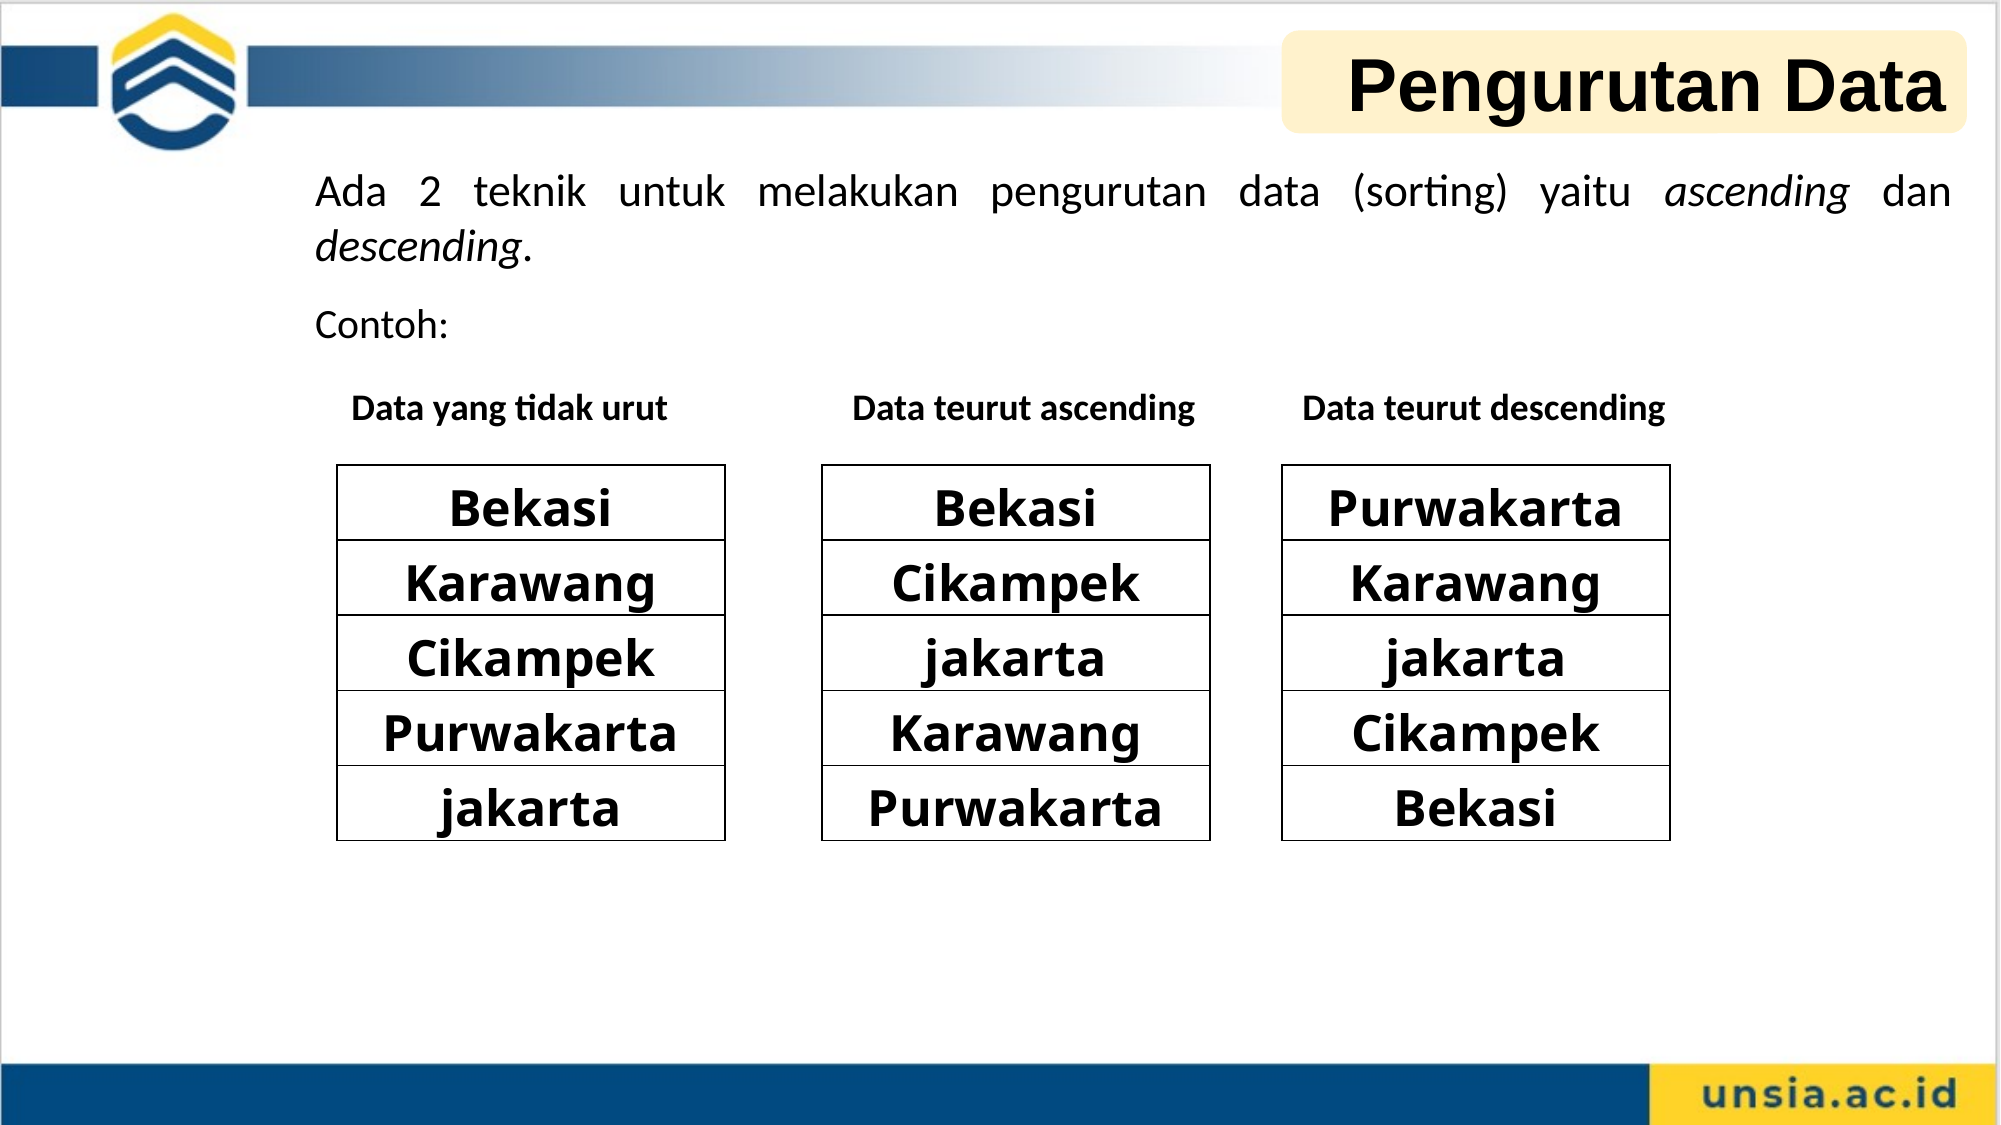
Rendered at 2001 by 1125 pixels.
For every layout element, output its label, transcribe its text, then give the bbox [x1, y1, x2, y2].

table_cell jakarta [823, 616, 1209, 690]
picture [0, 0, 2001, 1125]
table_cell Purwakarta [338, 691, 724, 765]
text_box Data yang tidak urut Data teurut ascending Data teurut descending [336, 375, 1699, 435]
table_cell Bekasi [1283, 766, 1669, 840]
table_header Purwakarta [1283, 466, 1669, 539]
table_cell Cikampek [823, 541, 1209, 614]
text_box Ada 2 teknik untuk melakukan pengurutan data (sorting) yaitu ascending dan descending. [300, 153, 1967, 279]
table_header Bekasi [823, 466, 1209, 539]
text_box Pengurutan Data [1280, 29, 1968, 135]
table_cell Karawang [823, 691, 1209, 765]
text_box Contoh: [300, 289, 1921, 355]
table_cell Karawang [338, 541, 724, 614]
table_cell Karawang [1283, 541, 1669, 614]
table_cell Purwakarta [823, 766, 1209, 840]
table_header Bekasi [338, 466, 724, 539]
table_cell Cikampek [338, 616, 724, 690]
table_cell jakarta [338, 766, 724, 840]
table_cell Cikampek [1283, 691, 1669, 765]
table_cell jakarta [1283, 616, 1669, 690]
